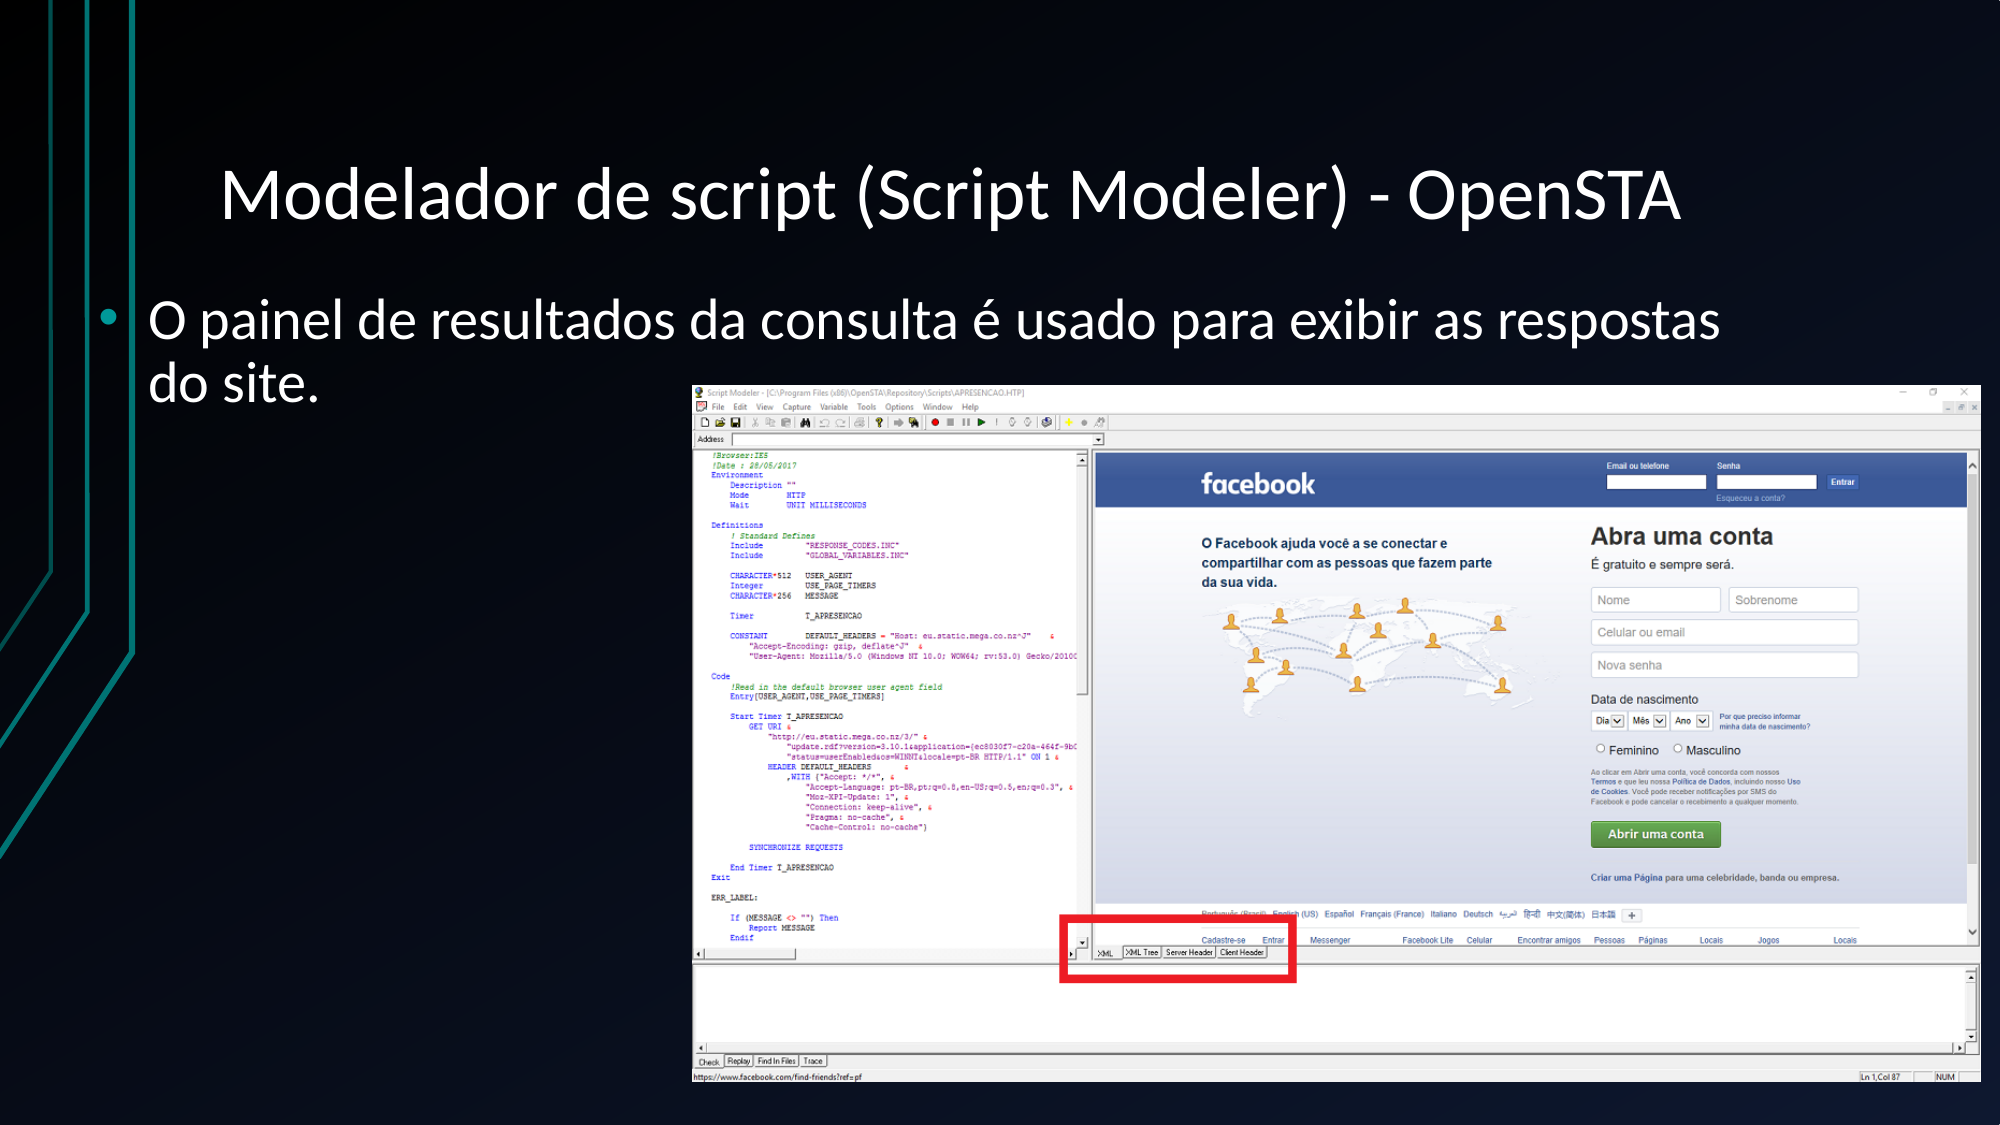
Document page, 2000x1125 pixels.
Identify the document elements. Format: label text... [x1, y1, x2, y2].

list O painel de resultados da consulta é usado para exibir as respostas do site. [78, 278, 1778, 1011]
title Modelador de script (Script Modeler) - OpenSTA [199, 45, 1900, 246]
picture [692, 385, 1981, 1083]
